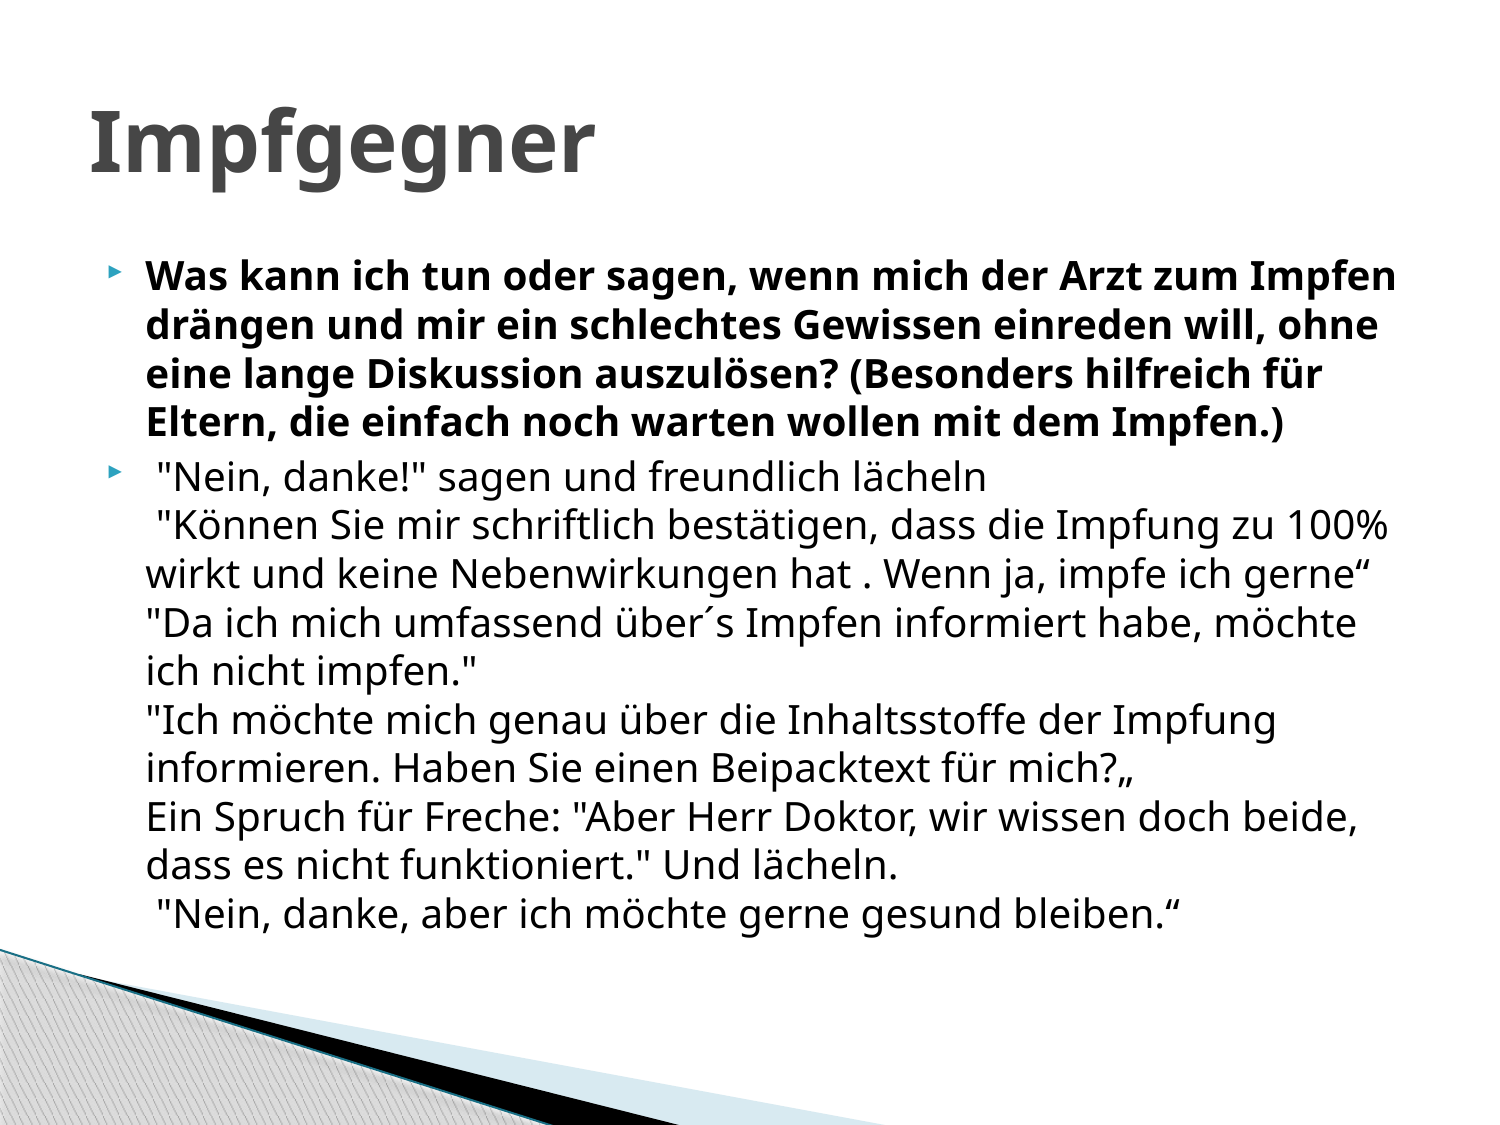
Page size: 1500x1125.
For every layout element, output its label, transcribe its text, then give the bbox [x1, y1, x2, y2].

title Impfgegner [75, 45, 1425, 233]
list Was kann ich tun oder sagen, wenn mich der Arzt zum Impfen drängen und mir ein schlechtes Gewissen einreden will, ohne eine lange Diskussion auszulösen? (Besonders hilfreich für Eltern, die einfach noch warten wollen mit dem Impfen.) "Nein, danke!" sagen und freundlich lächeln "Können Sie mir schriftlich bestätigen, dass die Impfung zu 100% wirkt und keine Nebenwirkungen hat . Wenn ja, impfe ich gerne“ "Da ich mich umfassend über´s Impfen informiert habe, möchte ich nicht impfen." "Ich möchte mich genau über die Inhaltsstoffe der Impfung informieren. Haben Sie einen Beipacktext für mich?„ Ein Spruch für Freche: "Aber Herr Doktor, wir wissen doch beide, dass es nicht funktioniert." Und lächeln. "Nein, danke, aber ich möchte gerne gesund bleiben.“ [75, 243, 1425, 986]
